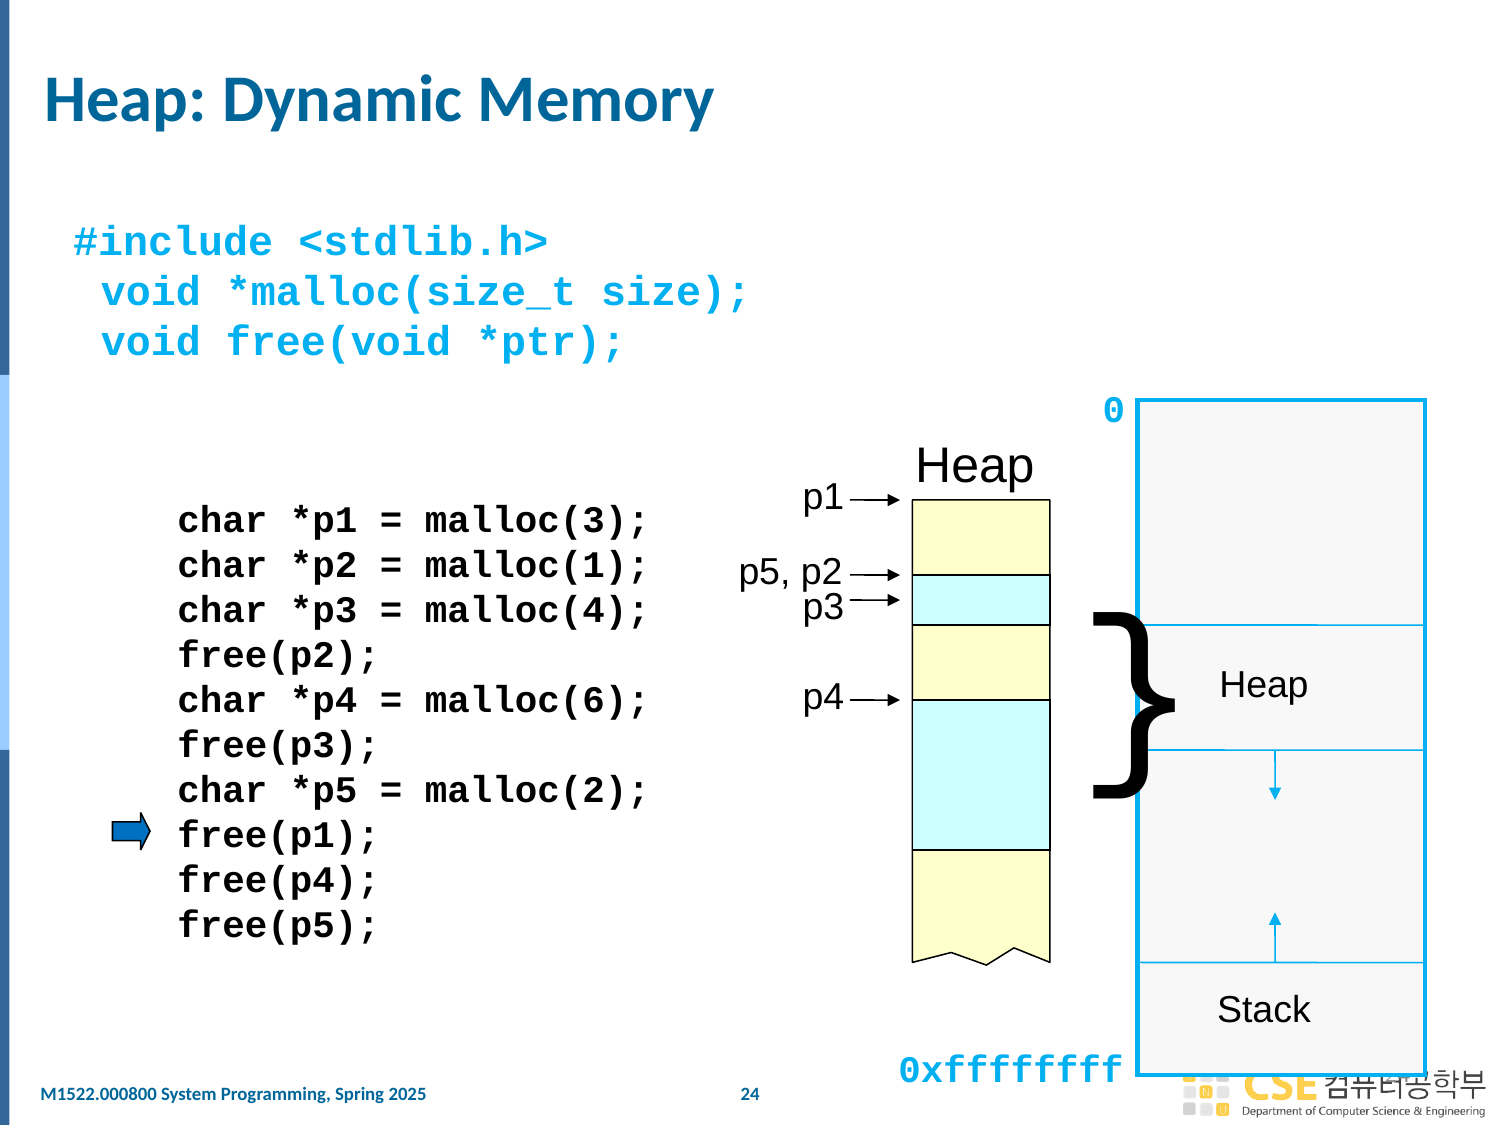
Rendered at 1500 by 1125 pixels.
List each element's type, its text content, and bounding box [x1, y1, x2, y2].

picture [1182, 1068, 1487, 1119]
text_box [1137, 963, 1425, 1075]
text_box [912, 575, 1050, 625]
text_box p5, p2 [723, 539, 858, 600]
text_box [849, 493, 901, 507]
text_box 0 [1087, 377, 1140, 438]
text_box Stack [1202, 977, 1326, 1038]
text_box Heap [900, 424, 1050, 500]
title Heap: Dynamic Memory [29, 47, 1477, 142]
list #include <stdlib.h> void *malloc(size_t size); void free(void *ptr); [29, 206, 1477, 1063]
text_box [860, 568, 901, 582]
text_box [112, 812, 151, 850]
text_box p3 [787, 574, 860, 635]
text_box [787, 664, 1051, 851]
text_box p1 [787, 464, 860, 525]
slide_number 24 [1074, 1075, 1425, 1103]
text_box } [1062, 549, 1123, 805]
text_box [912, 500, 1050, 575]
text_box char *p1 = malloc(3); char *p2 = malloc(1); char *p3 = malloc(4); free(p2); char *p4 = malloc(6); free(p3); char *p5 = malloc(2); free(p1); free(p4); free(p5); [162, 487, 675, 953]
text_box [1268, 749, 1282, 800]
text_box [912, 857, 1050, 966]
text_box [1137, 399, 1425, 750]
text_box [1268, 912, 1282, 963]
text_box [912, 625, 1050, 664]
text_box [849, 593, 901, 607]
text_box Heap [1204, 652, 1324, 712]
text_box [1137, 751, 1425, 962]
text_box 0xffffffff [883, 1037, 1139, 1098]
